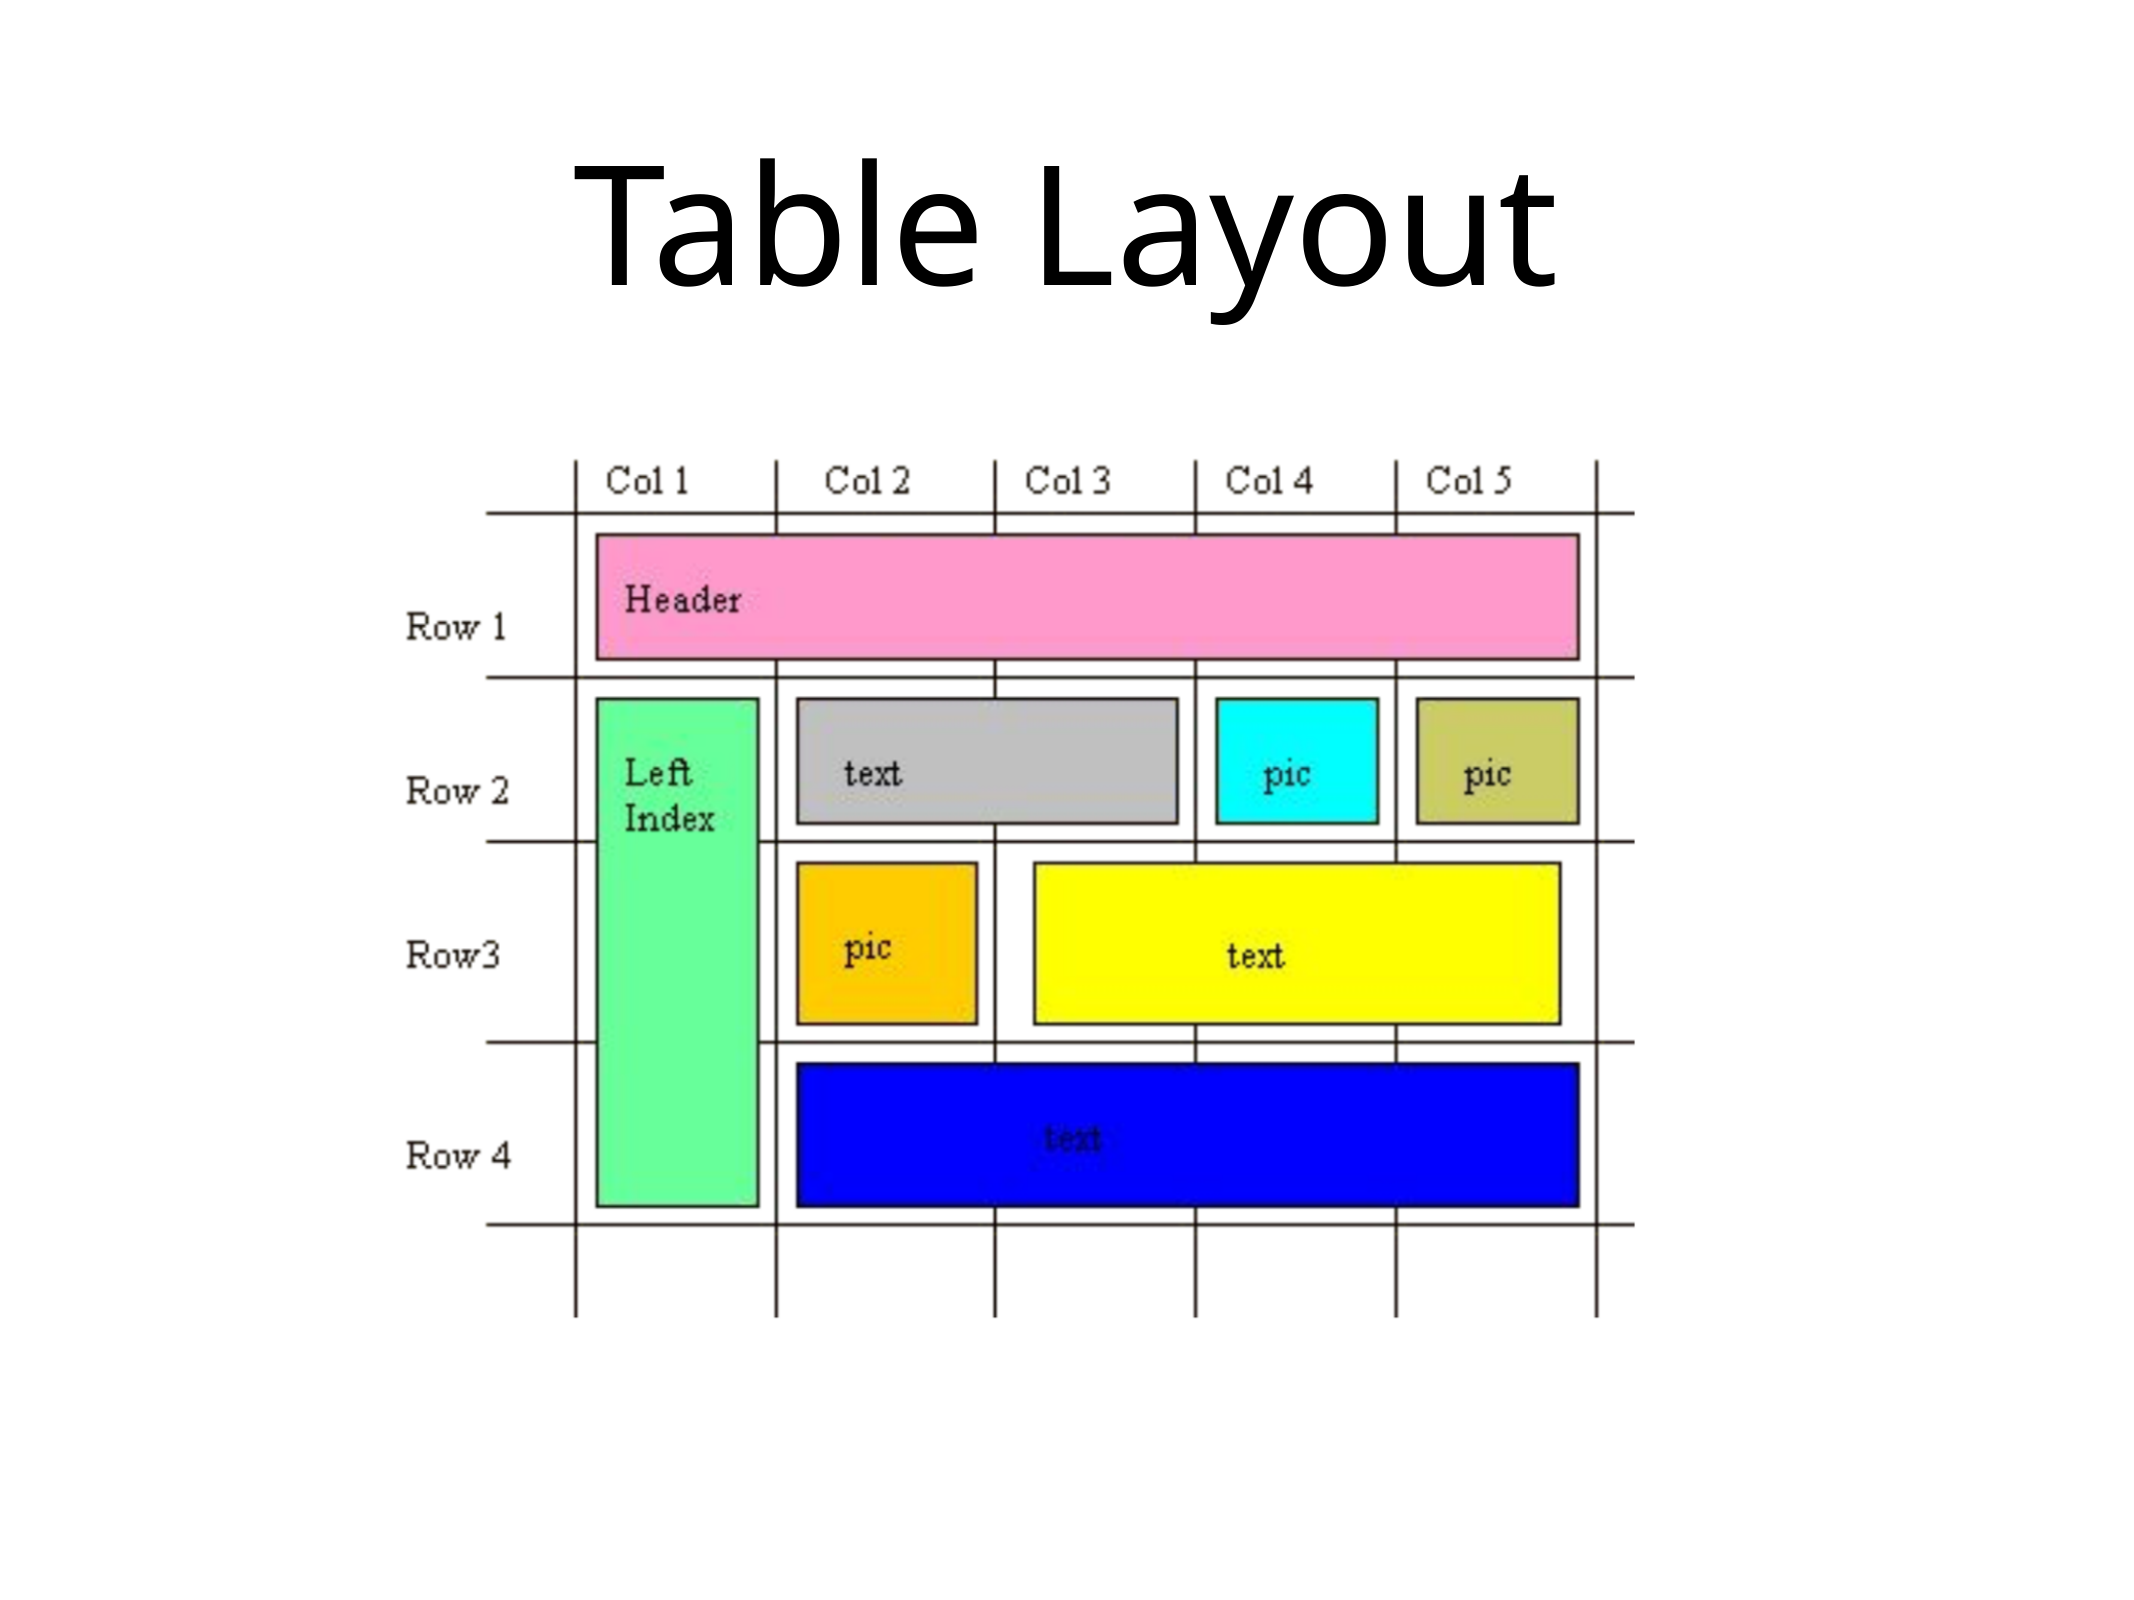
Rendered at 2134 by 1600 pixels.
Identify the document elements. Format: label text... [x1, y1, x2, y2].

picture [378, 427, 2126, 1380]
title Table Layout [155, 41, 1978, 397]
